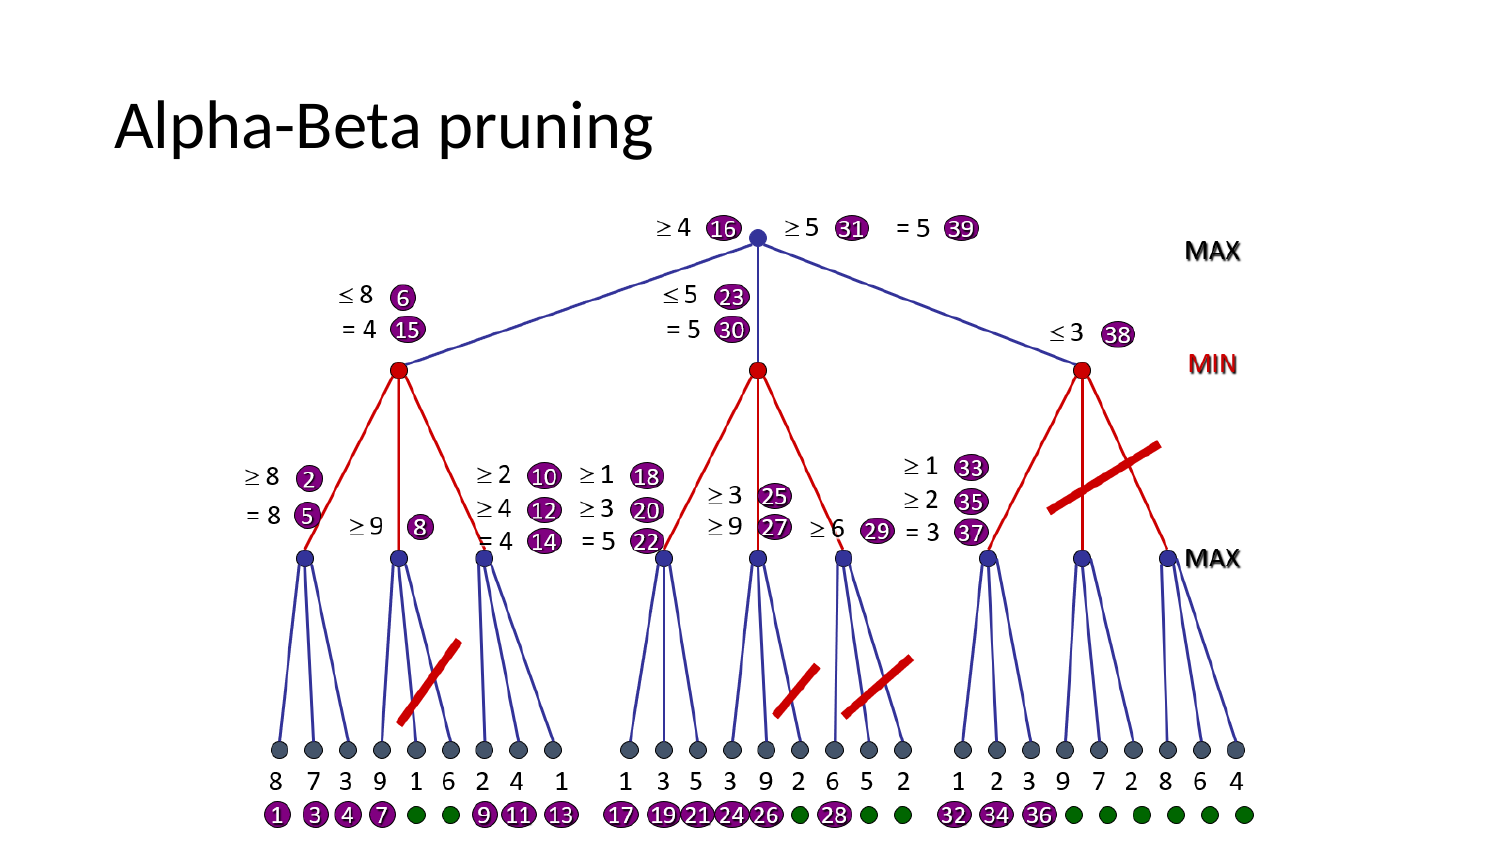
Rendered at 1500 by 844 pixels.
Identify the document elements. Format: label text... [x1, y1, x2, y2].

picture [241, 207, 1259, 832]
title Alpha-Beta pruning [103, 44, 1397, 208]
